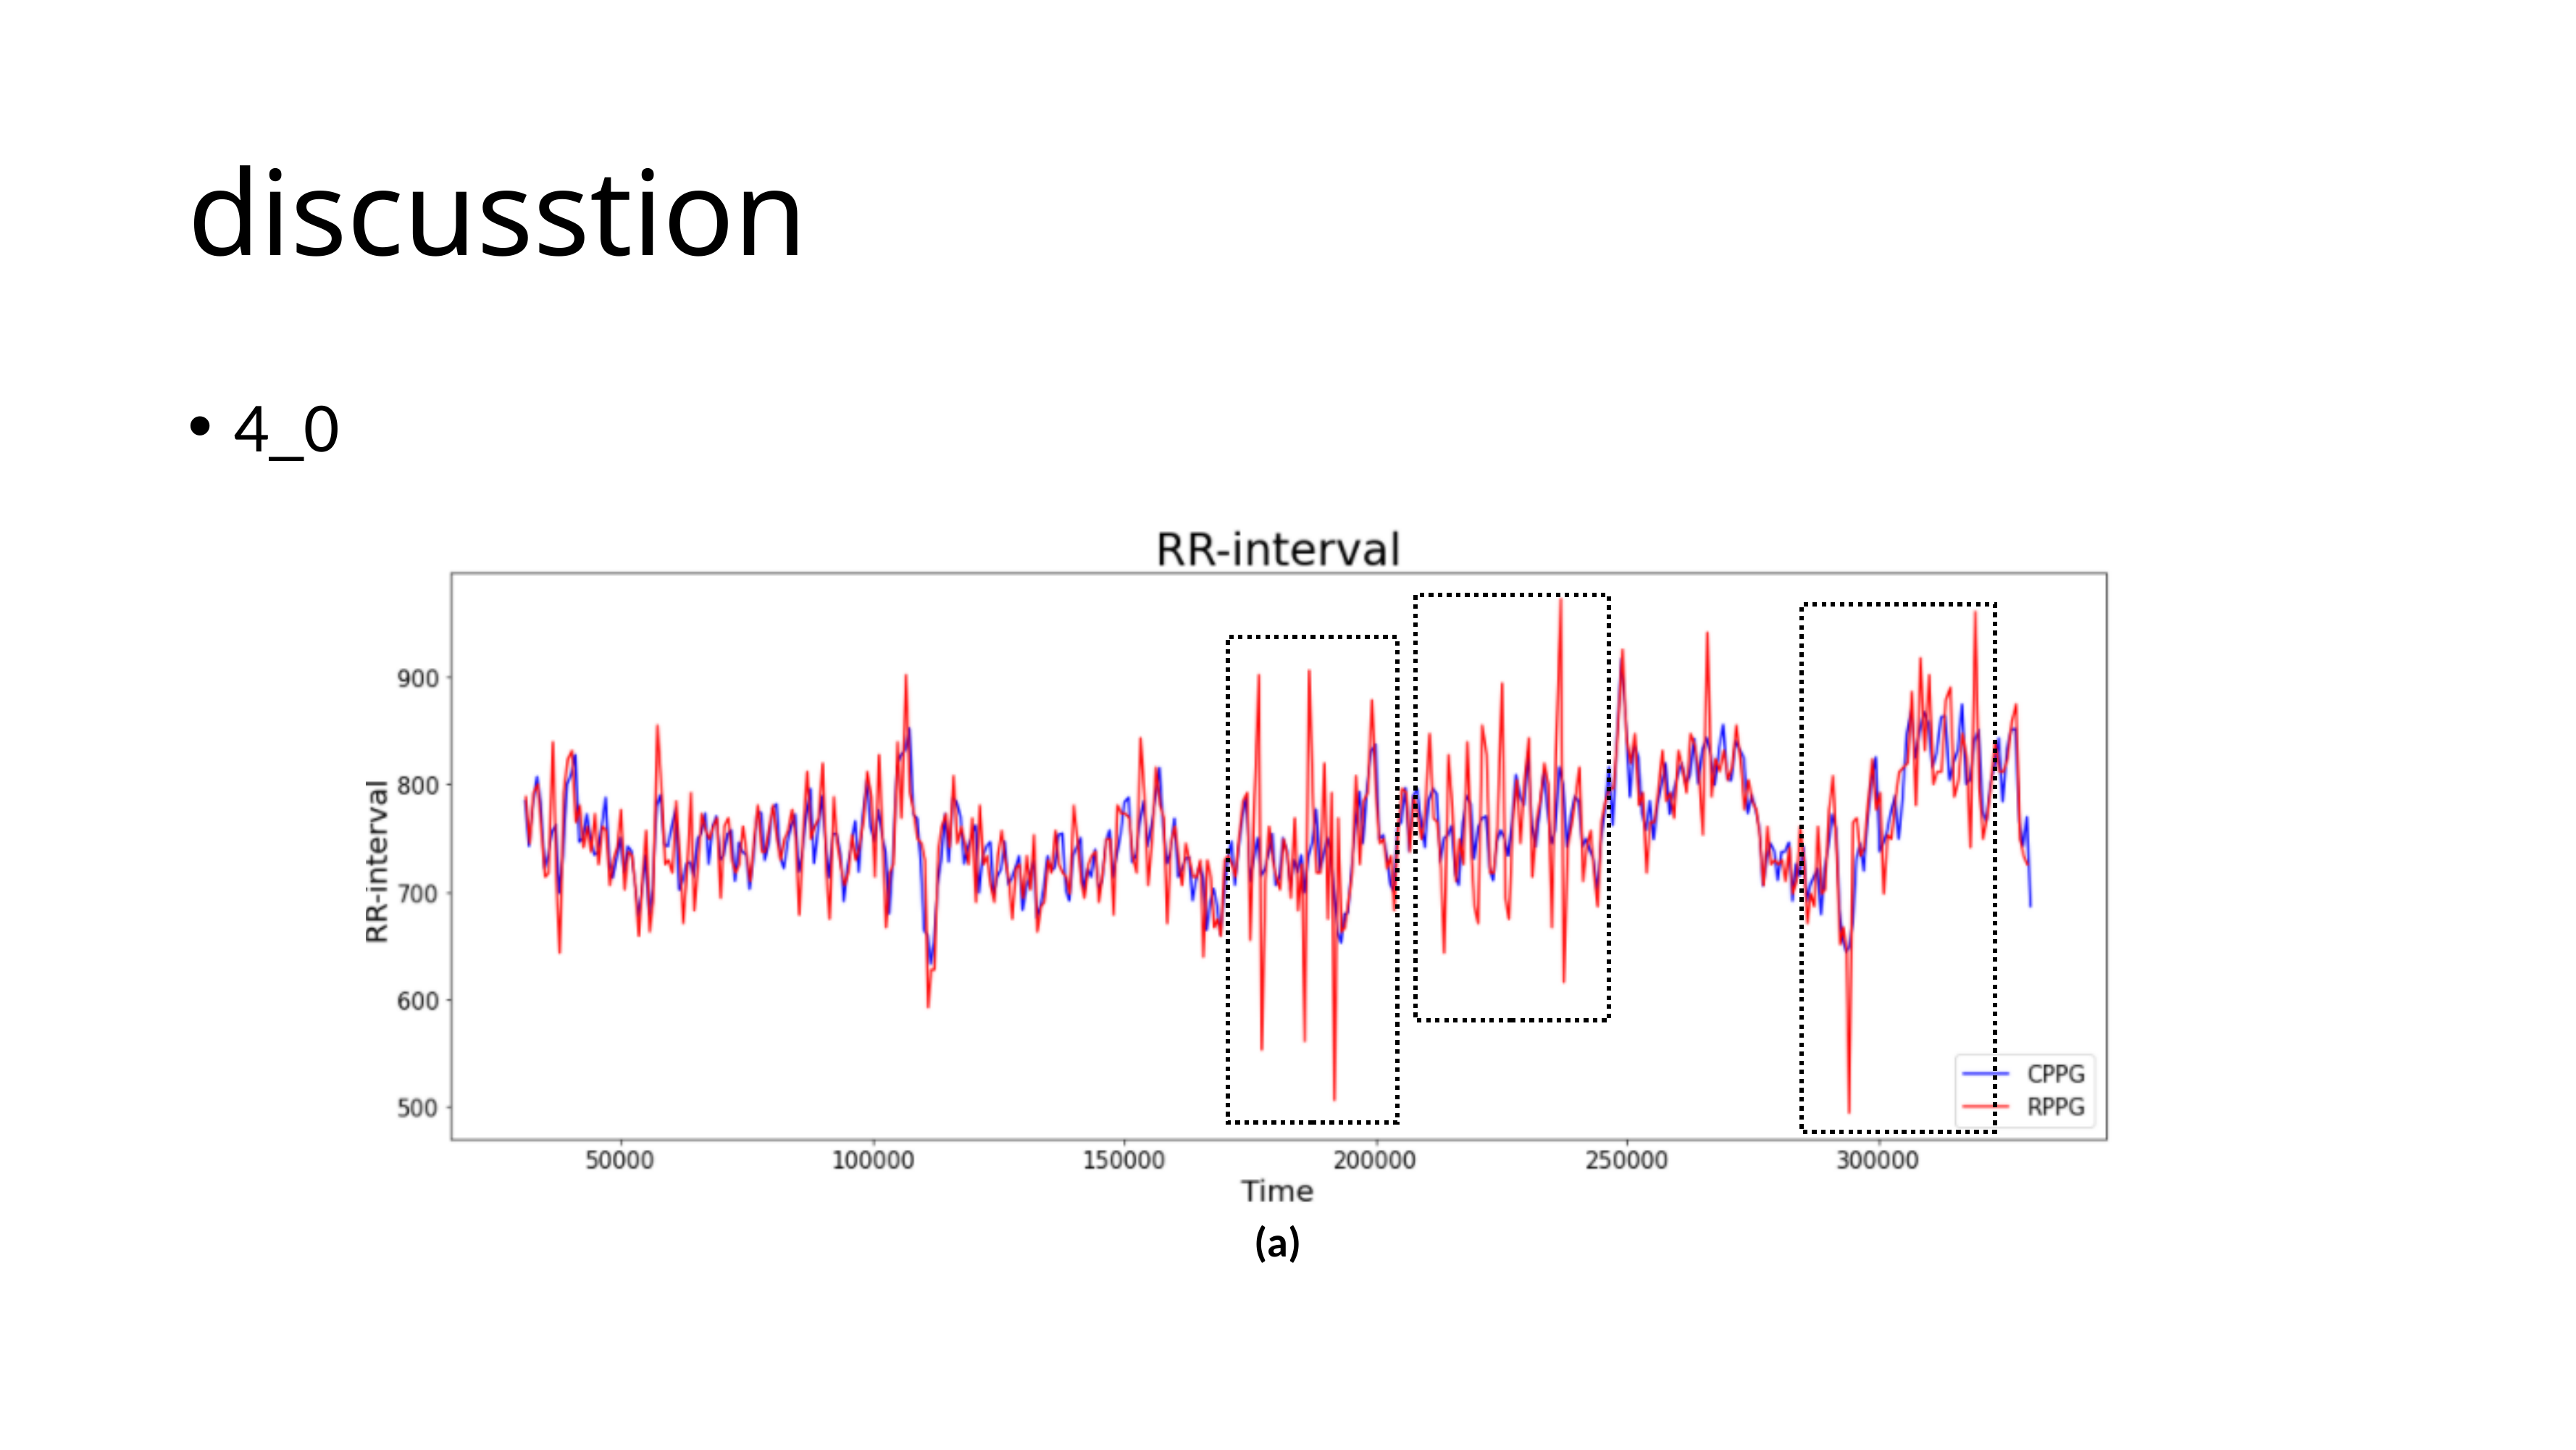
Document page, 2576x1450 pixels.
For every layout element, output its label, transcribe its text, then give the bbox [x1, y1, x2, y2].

list 4_0 [177, 386, 2399, 474]
text_box (a) [1243, 1209, 1324, 1271]
title discusstion [177, 77, 2399, 357]
picture [366, 527, 2132, 1209]
